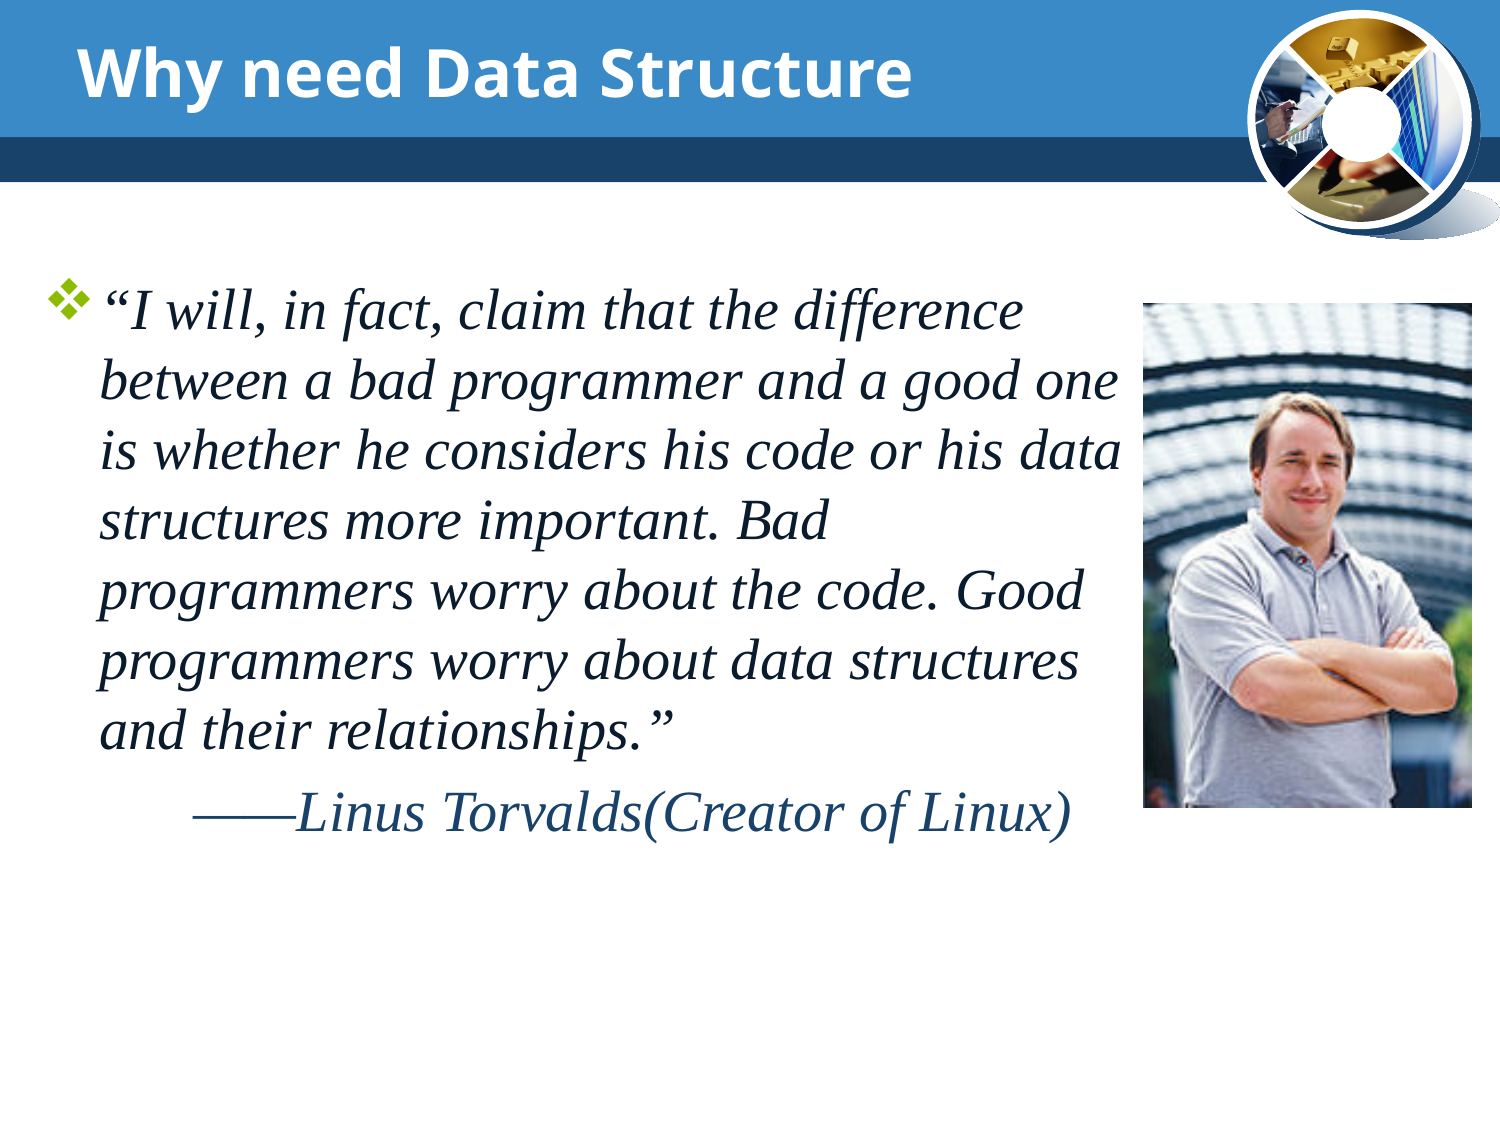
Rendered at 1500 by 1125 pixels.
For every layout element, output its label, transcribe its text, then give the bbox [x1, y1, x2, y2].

picture [1289, 18, 1428, 94]
picture [1143, 303, 1473, 808]
picture [1287, 149, 1430, 222]
picture [1255, 50, 1333, 188]
list “I will, in fact, claim that the difference between a bad programmer and a good one is whether he considers his code or his data structures more important. Bad programmers worry about the code. Good programmers worry about data structures and their relationships.” ——Linus Torvalds(Creator of Linux) [28, 264, 1170, 966]
title Why need Data Structure [62, 24, 1275, 118]
picture [1386, 48, 1464, 191]
